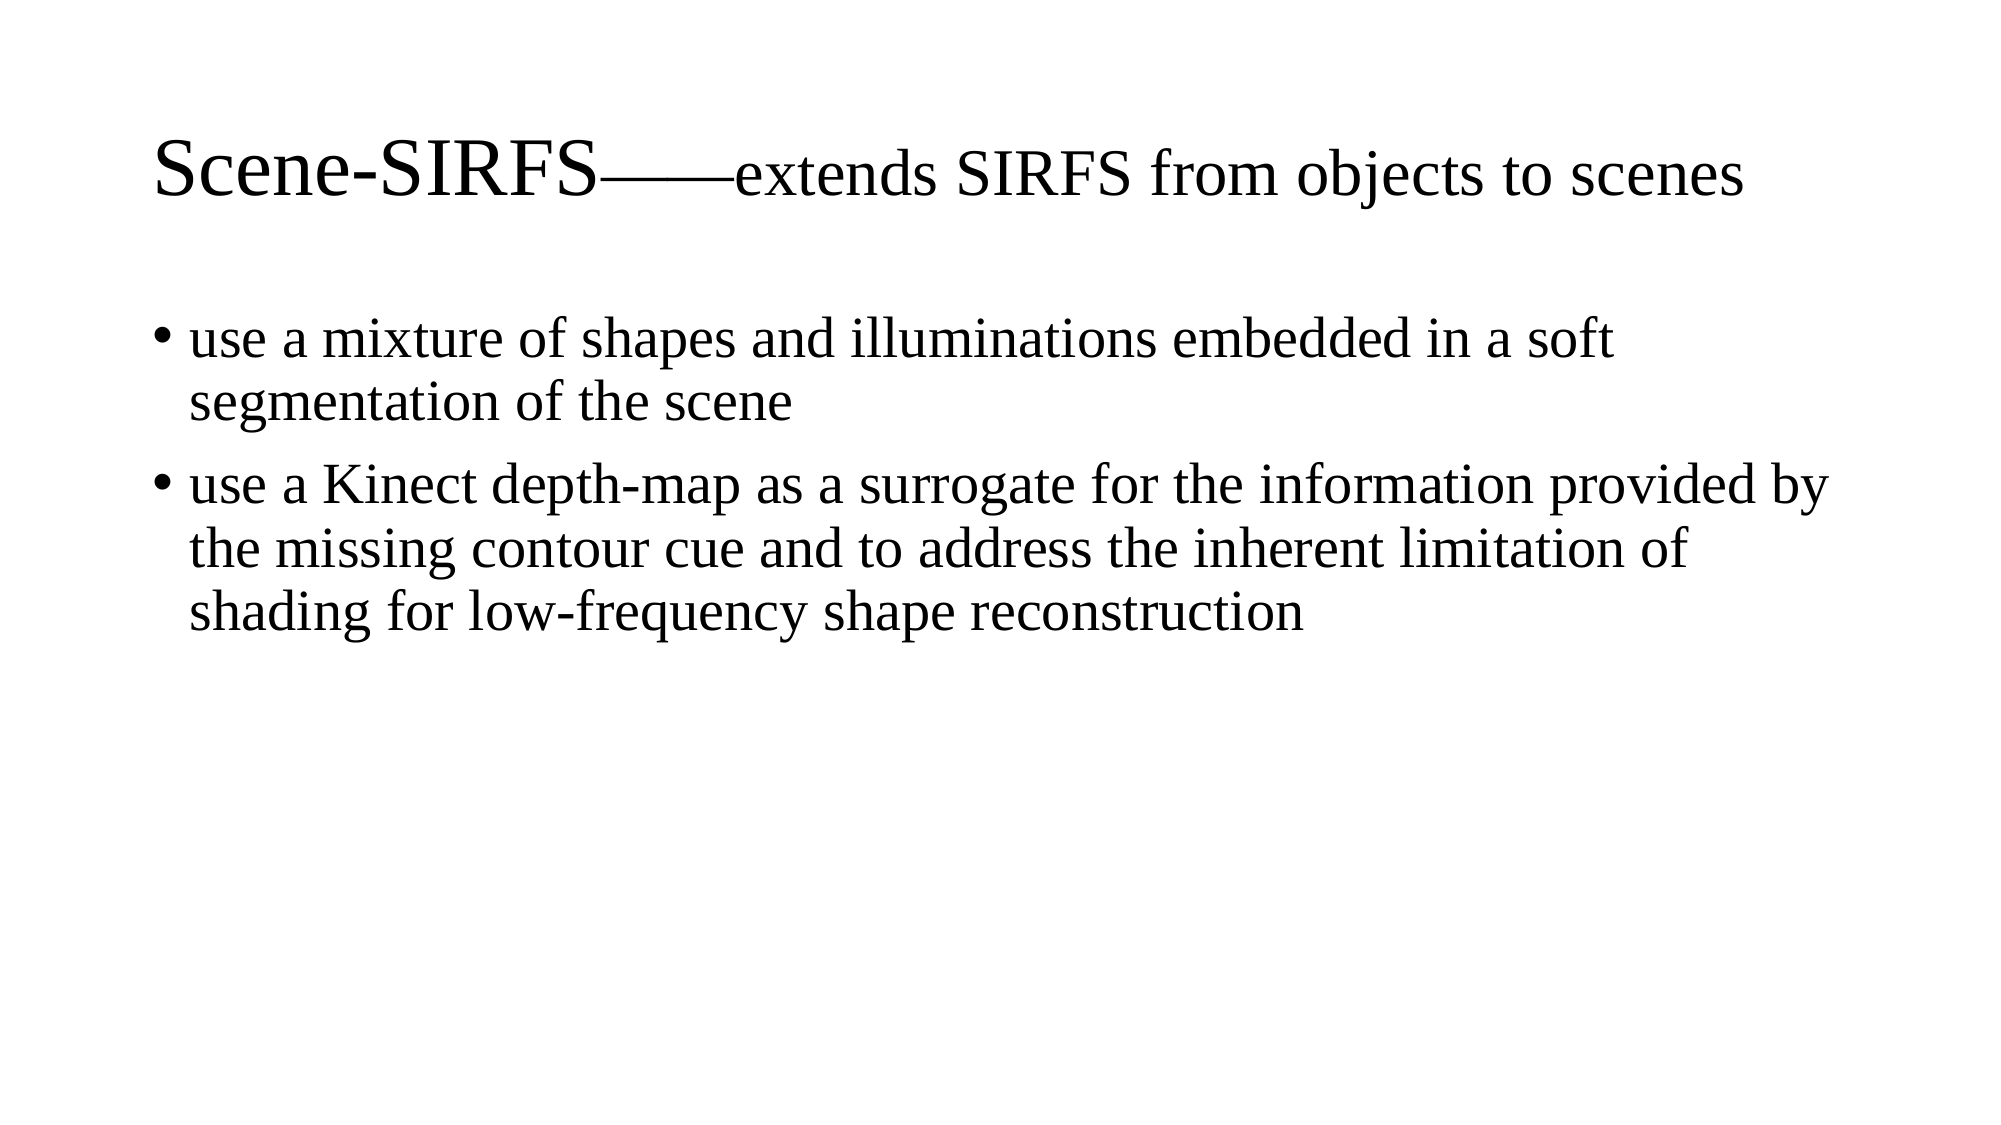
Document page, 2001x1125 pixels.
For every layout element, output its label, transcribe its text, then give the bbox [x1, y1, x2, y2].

title Scene-SIRFS——extends SIRFS from objects to scenes [137, 59, 1863, 278]
list use a mixture of shapes and illuminations embedded in a soft segmentation of the scene use a Kinect depth-map as a surrogate for the information provided by the missing contour cue and to address the inherent limitation of shading for low-frequency shape reconstruction [137, 299, 1863, 1014]
